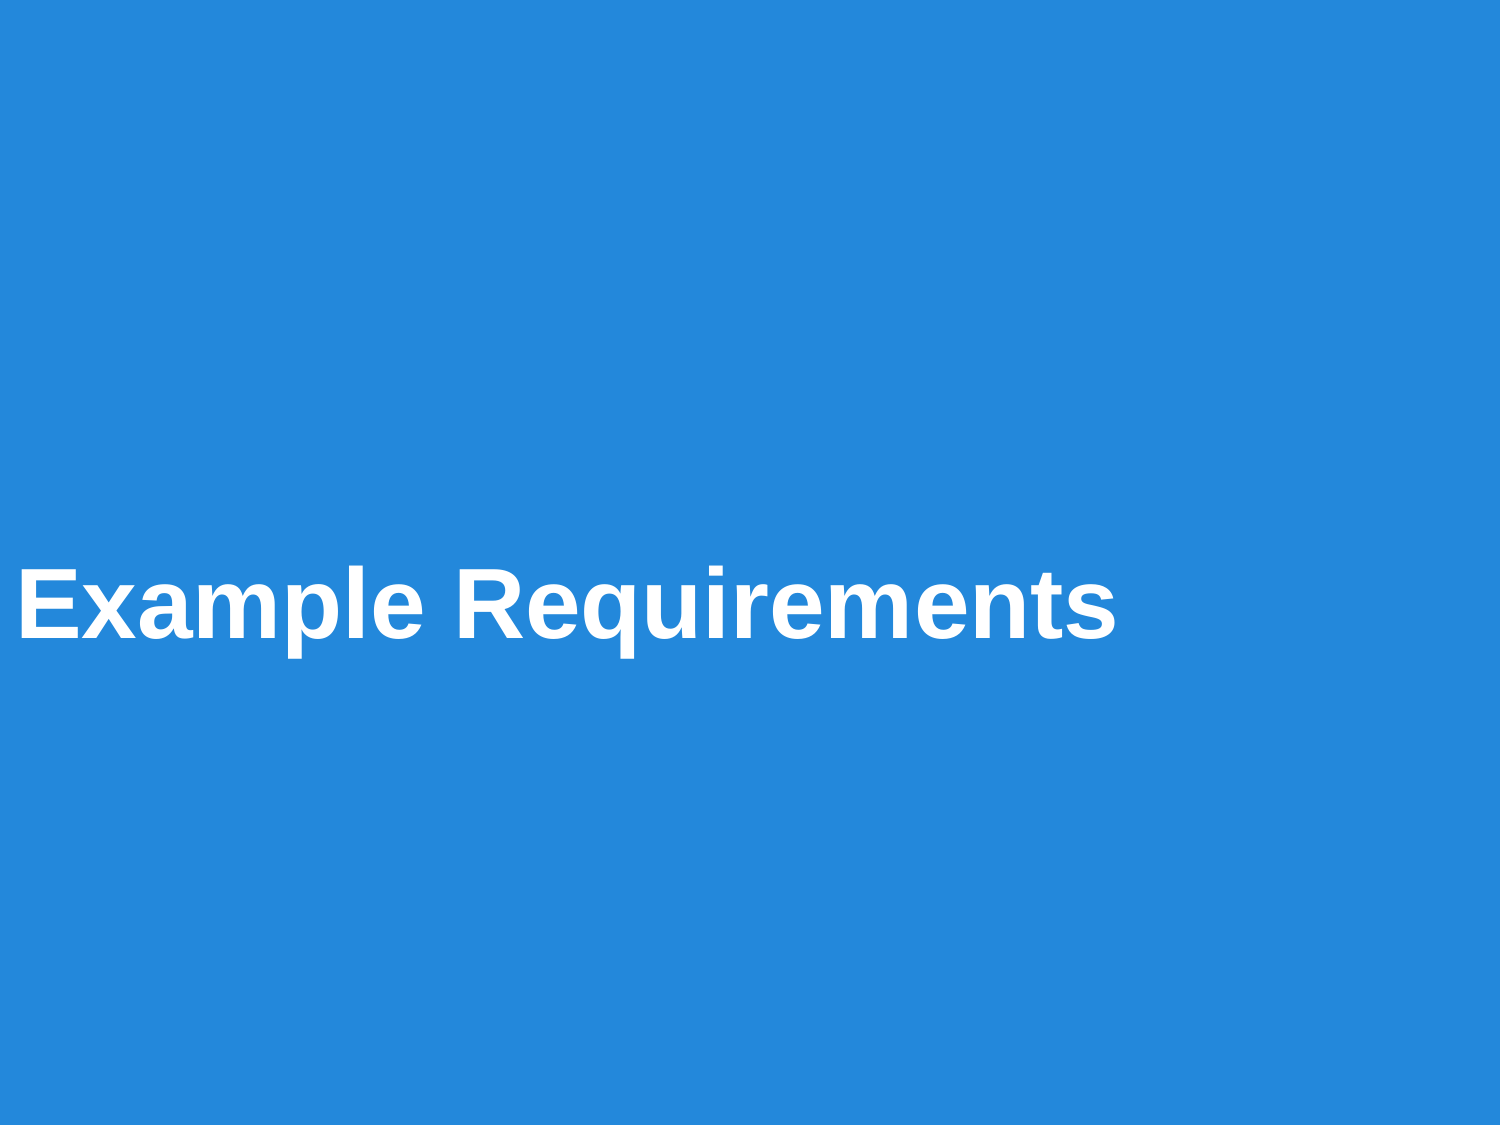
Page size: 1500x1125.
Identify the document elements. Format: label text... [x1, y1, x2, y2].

title Example Requirements [0, 419, 1500, 674]
